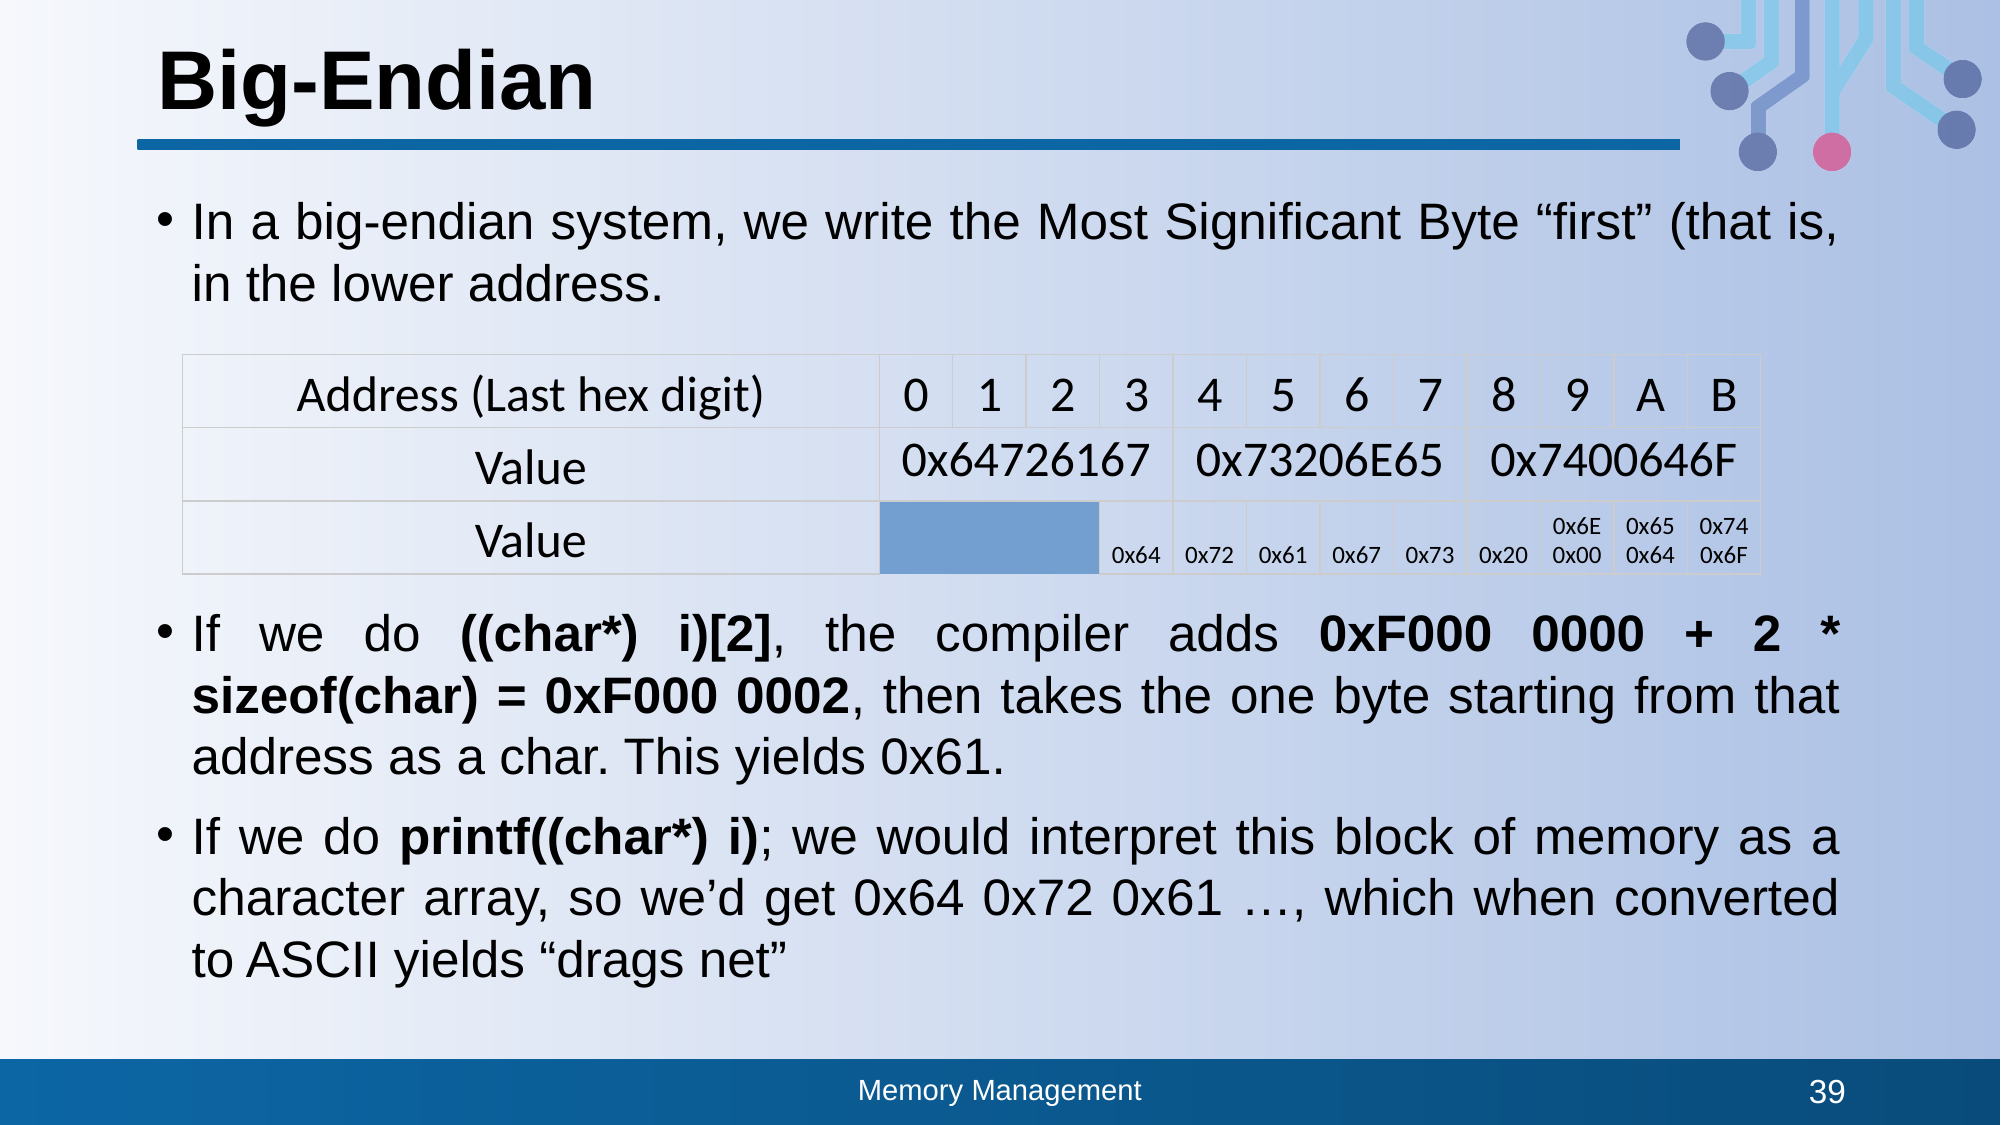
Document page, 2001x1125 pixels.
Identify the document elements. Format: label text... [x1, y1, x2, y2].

list In a big-endian system, we write the Most Significant Byte “first” (that is, in the lower address. If we do ((char*) i)[2], the compiler adds 0xF000 0000 + 2 * sizeof(char) = 0xF000 0002, then takes the one byte starting from that address as a char. This yields 0x61. If we do printf((char*) i); we would interpret this block of memory as a character array, so we’d get 0x64 0x72 0x61 …, which when converted to ASCII yields “drags net” [136, 168, 1861, 1015]
table_cell Value [183, 428, 879, 500]
table_cell 0x64726167 [880, 428, 1172, 500]
table_header Address (Last hex digit) [183, 355, 879, 427]
table_cell 0x73206E65 [1174, 428, 1466, 500]
table_header 6 [1321, 355, 1393, 427]
slide_number 39 [1411, 1060, 1861, 1121]
table_cell 0x73 [1394, 502, 1466, 573]
table_header 9 [1541, 355, 1613, 427]
table_header A [1615, 355, 1687, 427]
table_cell 0x64 [1100, 502, 1172, 573]
table_header 3 [1100, 355, 1172, 427]
table_cell 0x00 [1541, 502, 1613, 573]
table_header 7 [1394, 355, 1466, 427]
table_cell Value [183, 502, 879, 573]
table_cell 0x67 [1321, 502, 1393, 573]
title Big-Endian [137, 17, 1863, 169]
table_cell 0x20 [1468, 502, 1540, 573]
table_cell 0x72 [1174, 502, 1246, 573]
table_header 8 [1468, 355, 1540, 427]
table_cell 0x61 [1247, 502, 1319, 573]
table_header 1 [953, 355, 1025, 427]
table_header 4 [1174, 355, 1246, 427]
picture [1663, 0, 2000, 204]
footer Memory Management [662, 1059, 1338, 1119]
table_cell 0x64 [1615, 502, 1687, 573]
table_header 2 [1027, 355, 1099, 427]
table_header 5 [1247, 355, 1319, 427]
table_cell 0x6F [1688, 502, 1760, 573]
table_header B [1688, 355, 1760, 427]
table_header 0 [880, 355, 952, 427]
table_cell 0x7400646F [1468, 428, 1760, 500]
